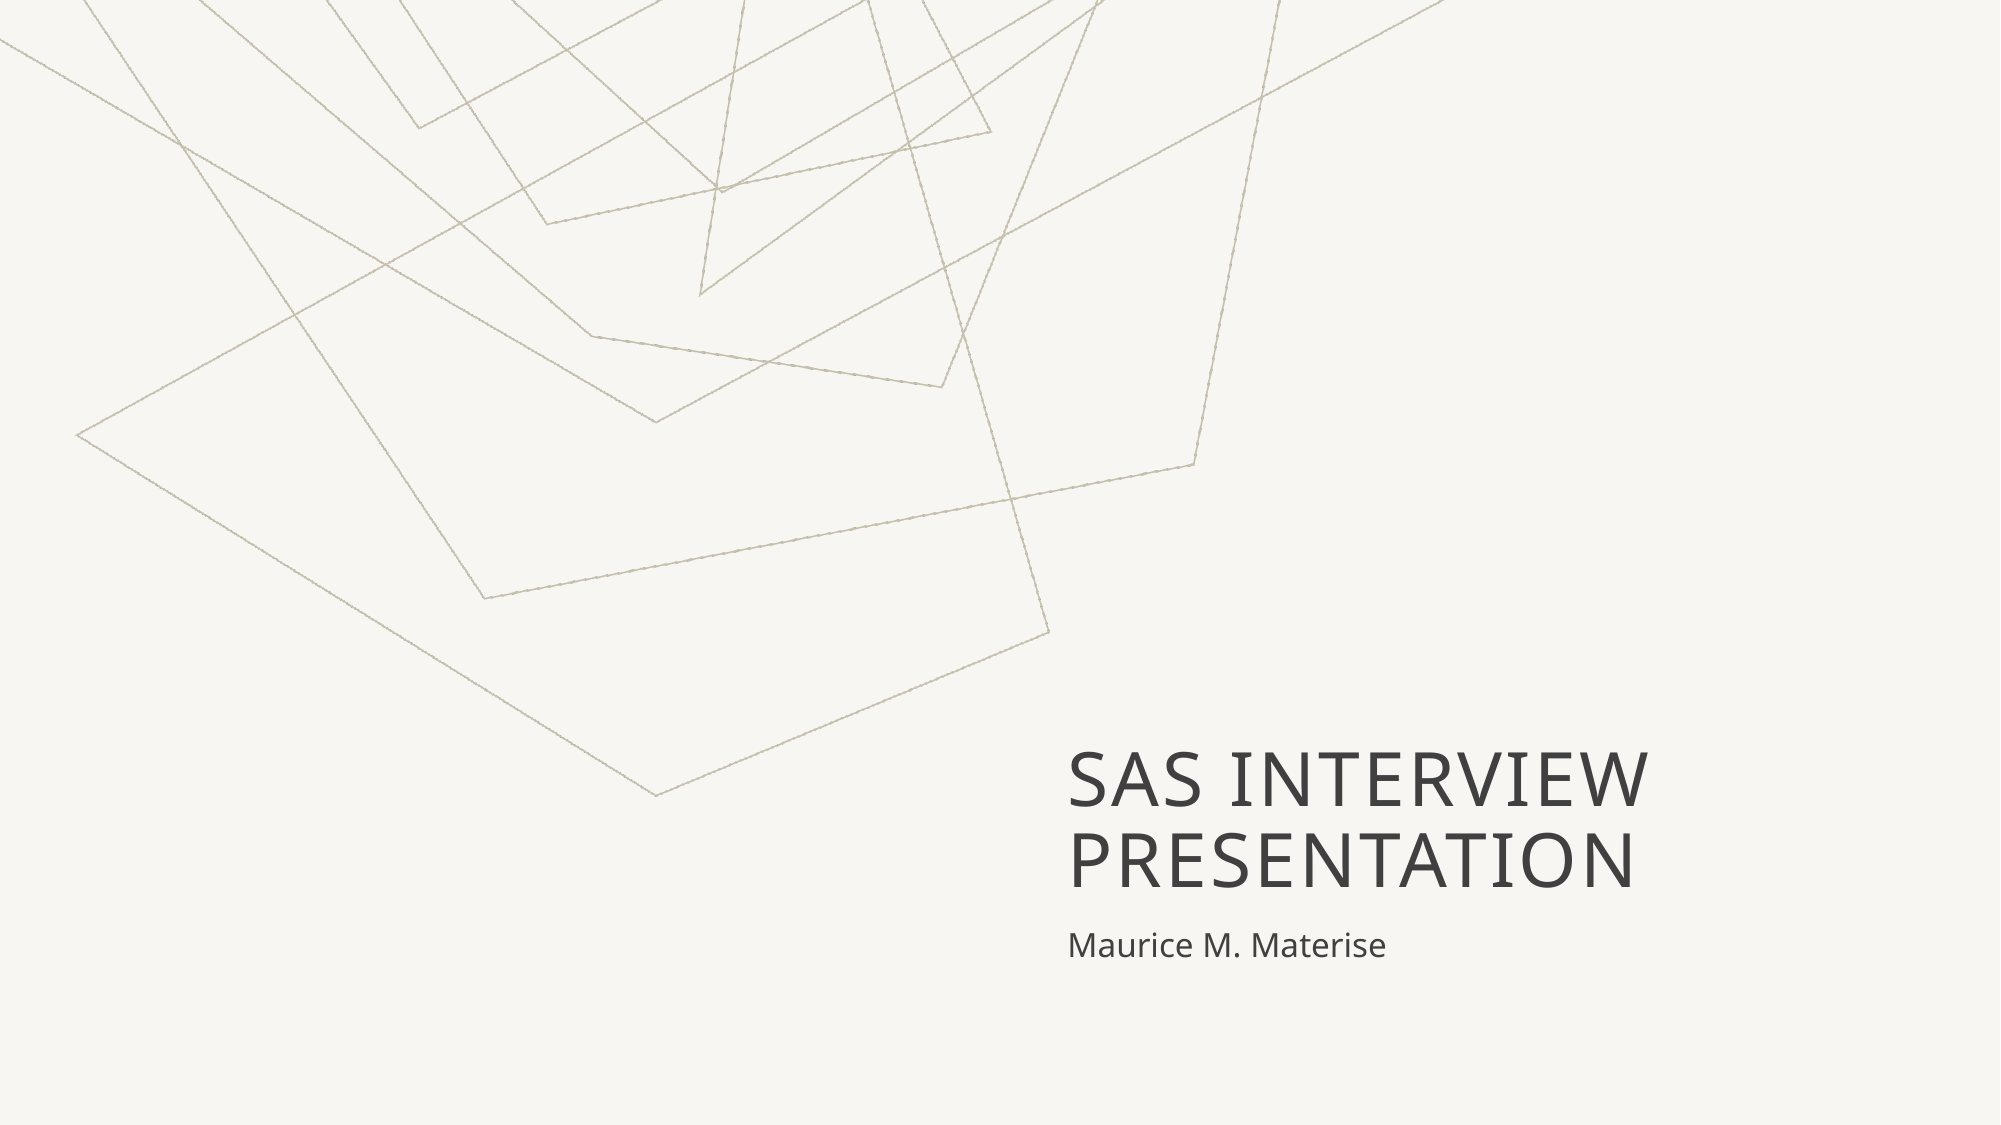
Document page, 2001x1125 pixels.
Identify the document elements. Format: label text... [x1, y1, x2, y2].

picture [0, 0, 1557, 830]
subtitle Maurice M. Materise [1052, 916, 1864, 982]
title SAS Interview Presentation [1052, 727, 1864, 912]
